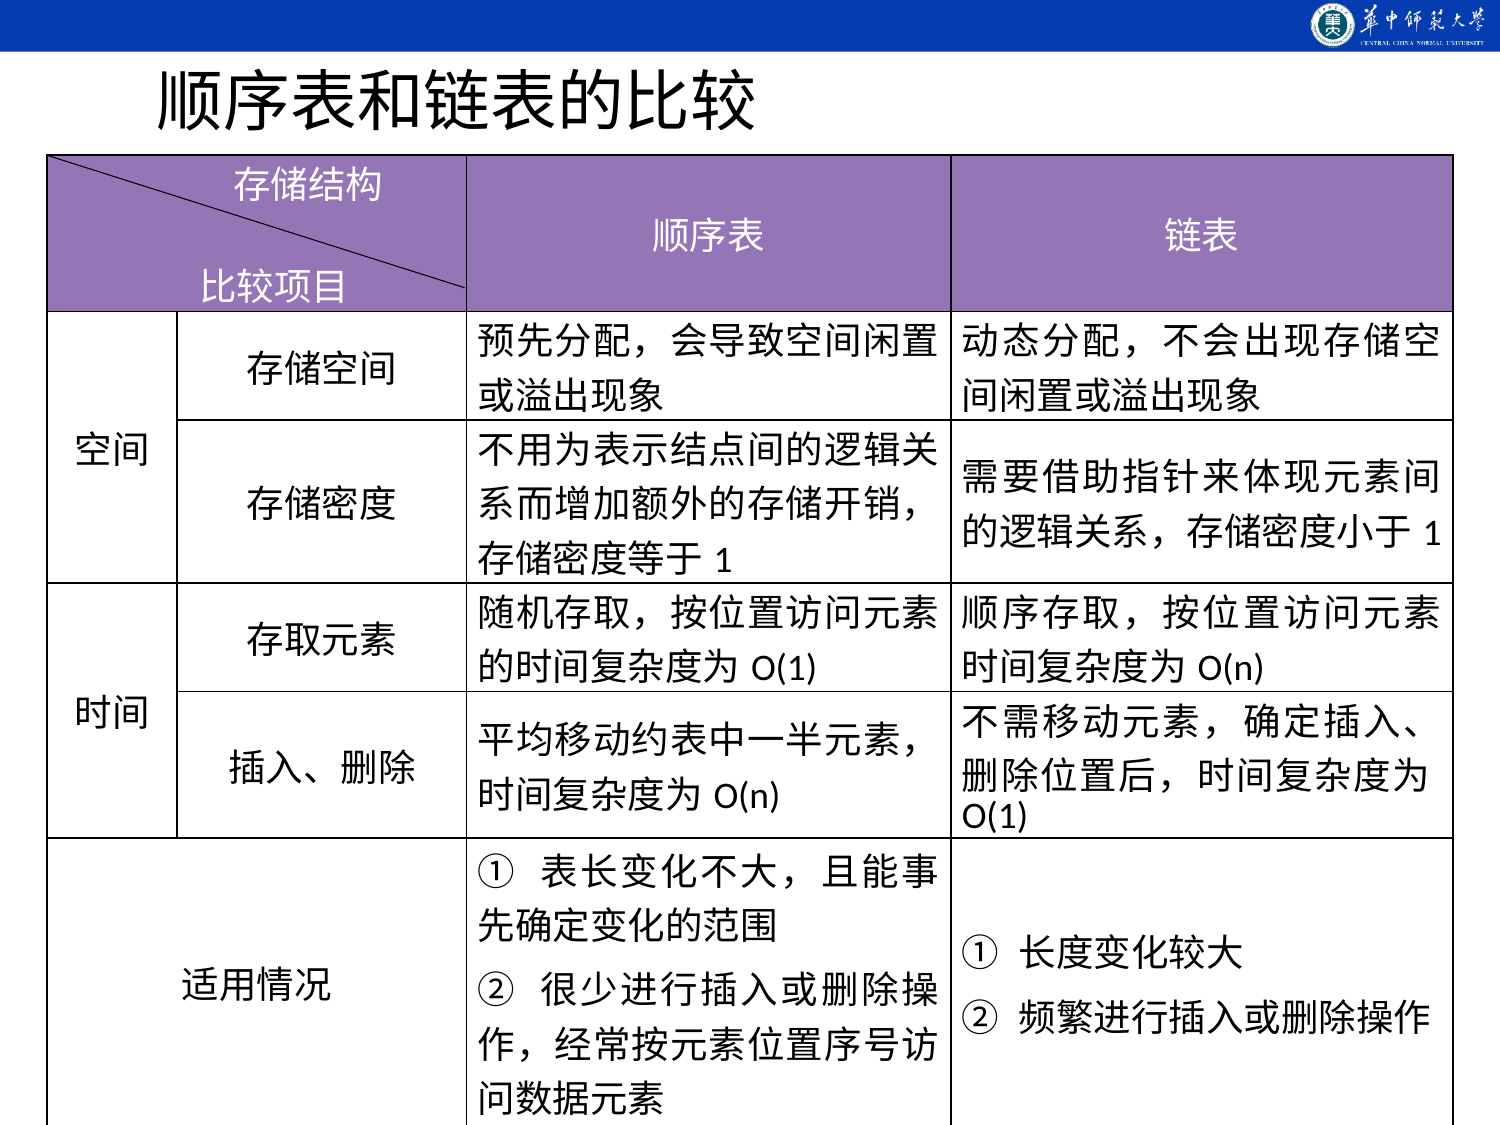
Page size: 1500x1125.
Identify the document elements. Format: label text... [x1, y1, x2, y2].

table_cell ① 表长变化不大，且能事先确定变化的范围 ② 很少进行插入或删除操作，经常按元素位置序号访问数据元素 [467, 839, 950, 1125]
table_cell 空间 [48, 312, 176, 582]
table_cell 平均移动约表中一半元素，时间复杂度为O(n) [467, 692, 950, 837]
picture [1310, 2, 1486, 48]
table_header 存储结构 比较项目 [48, 156, 466, 311]
table_cell 预先分配，会导致空间闲置或溢出现象 [467, 312, 950, 419]
table_header 链表 [952, 156, 1452, 311]
table_cell 动态分配，不会出现存储空间闲置或溢出现象 [952, 312, 1452, 419]
table_cell 插入、删除 [178, 692, 466, 837]
text_box 顺序表和链表的比较 [142, 42, 1430, 154]
table_cell 存取元素 [178, 584, 466, 691]
table_cell 适用情况 [48, 839, 466, 1125]
table_cell ① 长度变化较大 ② 频繁进行插入或删除操作 [952, 839, 1452, 1125]
table_cell 随机存取，按位置访问元素的时间复杂度为O(1) [467, 584, 950, 691]
table_cell 需要借助指针来体现元素间的逻辑关系，存储密度小于1 [952, 421, 1452, 582]
table_cell 时间 [48, 584, 176, 837]
table_cell 顺序存取，按位置访问元素时间复杂度为O(n) [952, 584, 1452, 691]
table_cell 存储密度 [178, 421, 466, 582]
table_header 顺序表 [467, 156, 950, 311]
table_cell 存储空间 [178, 312, 466, 419]
table_cell 不需移动元素，确定插入、删除位置后，时间复杂度为O(1) [952, 692, 1452, 837]
table_cell 不用为表示结点间的逻辑关系而增加额外的存储开销，存储密度等于1 [467, 421, 950, 582]
